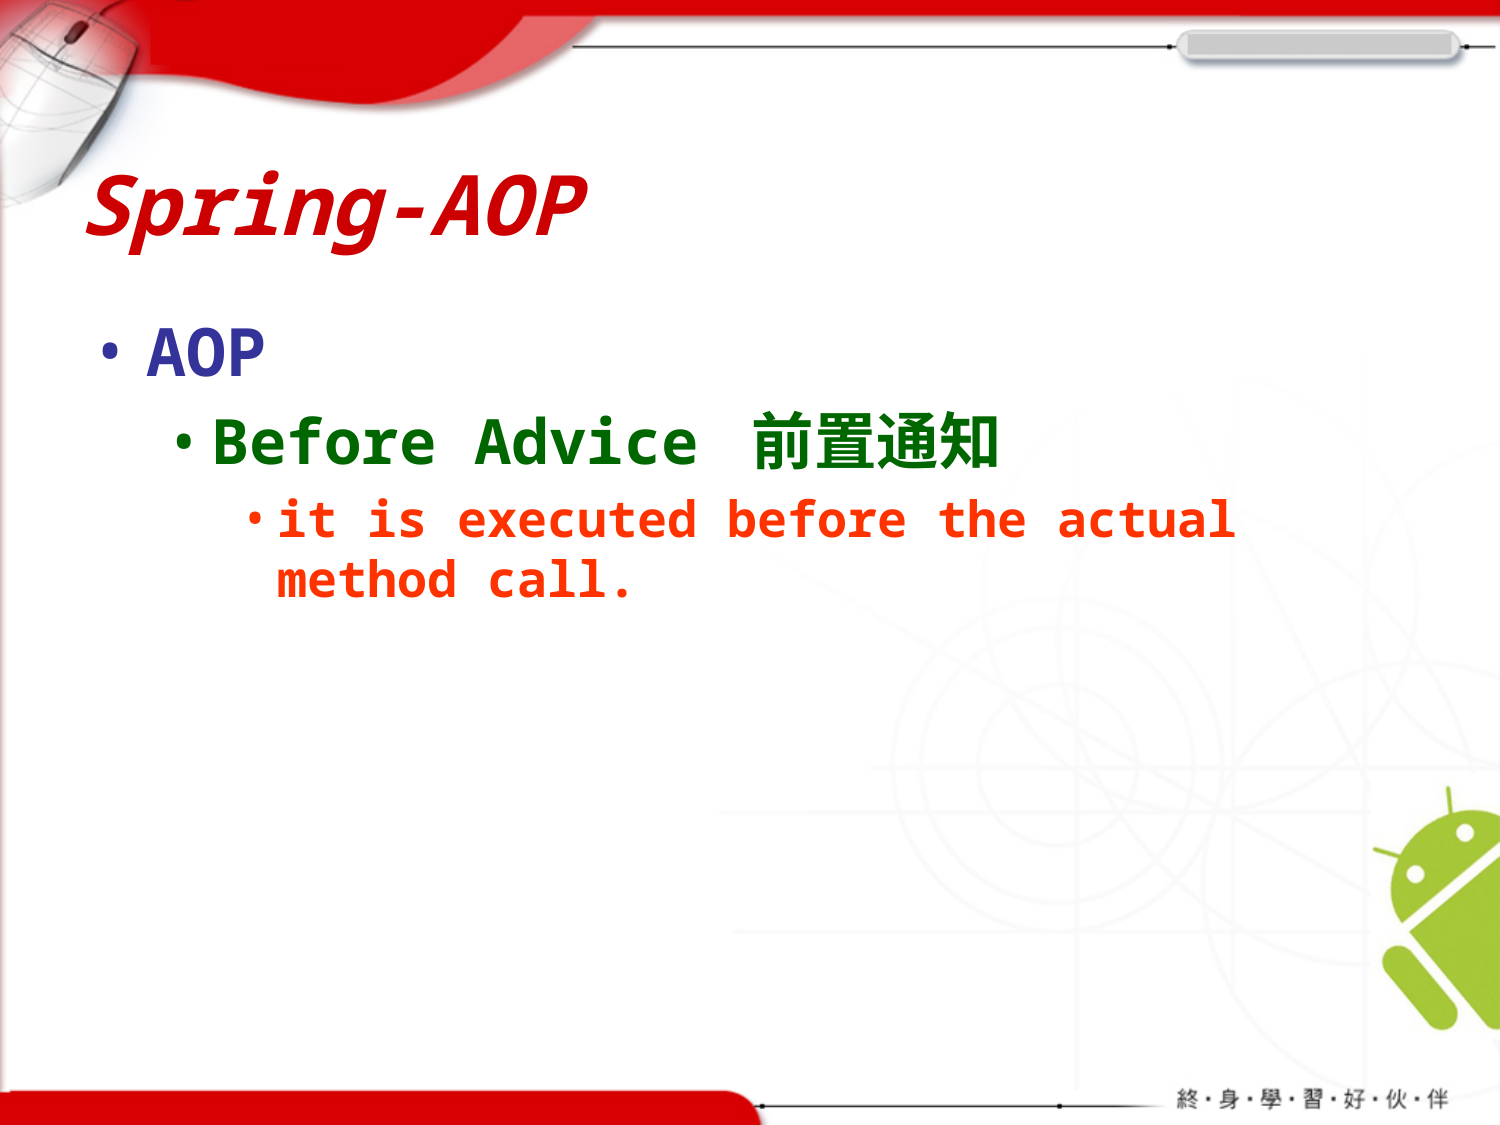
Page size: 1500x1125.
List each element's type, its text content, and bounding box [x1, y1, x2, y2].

title Spring-AOP [64, 137, 1415, 268]
picture [0, 0, 1500, 1125]
list AOP Before Advice 前置通知 it is executed before the actual method call. [75, 302, 1424, 1000]
